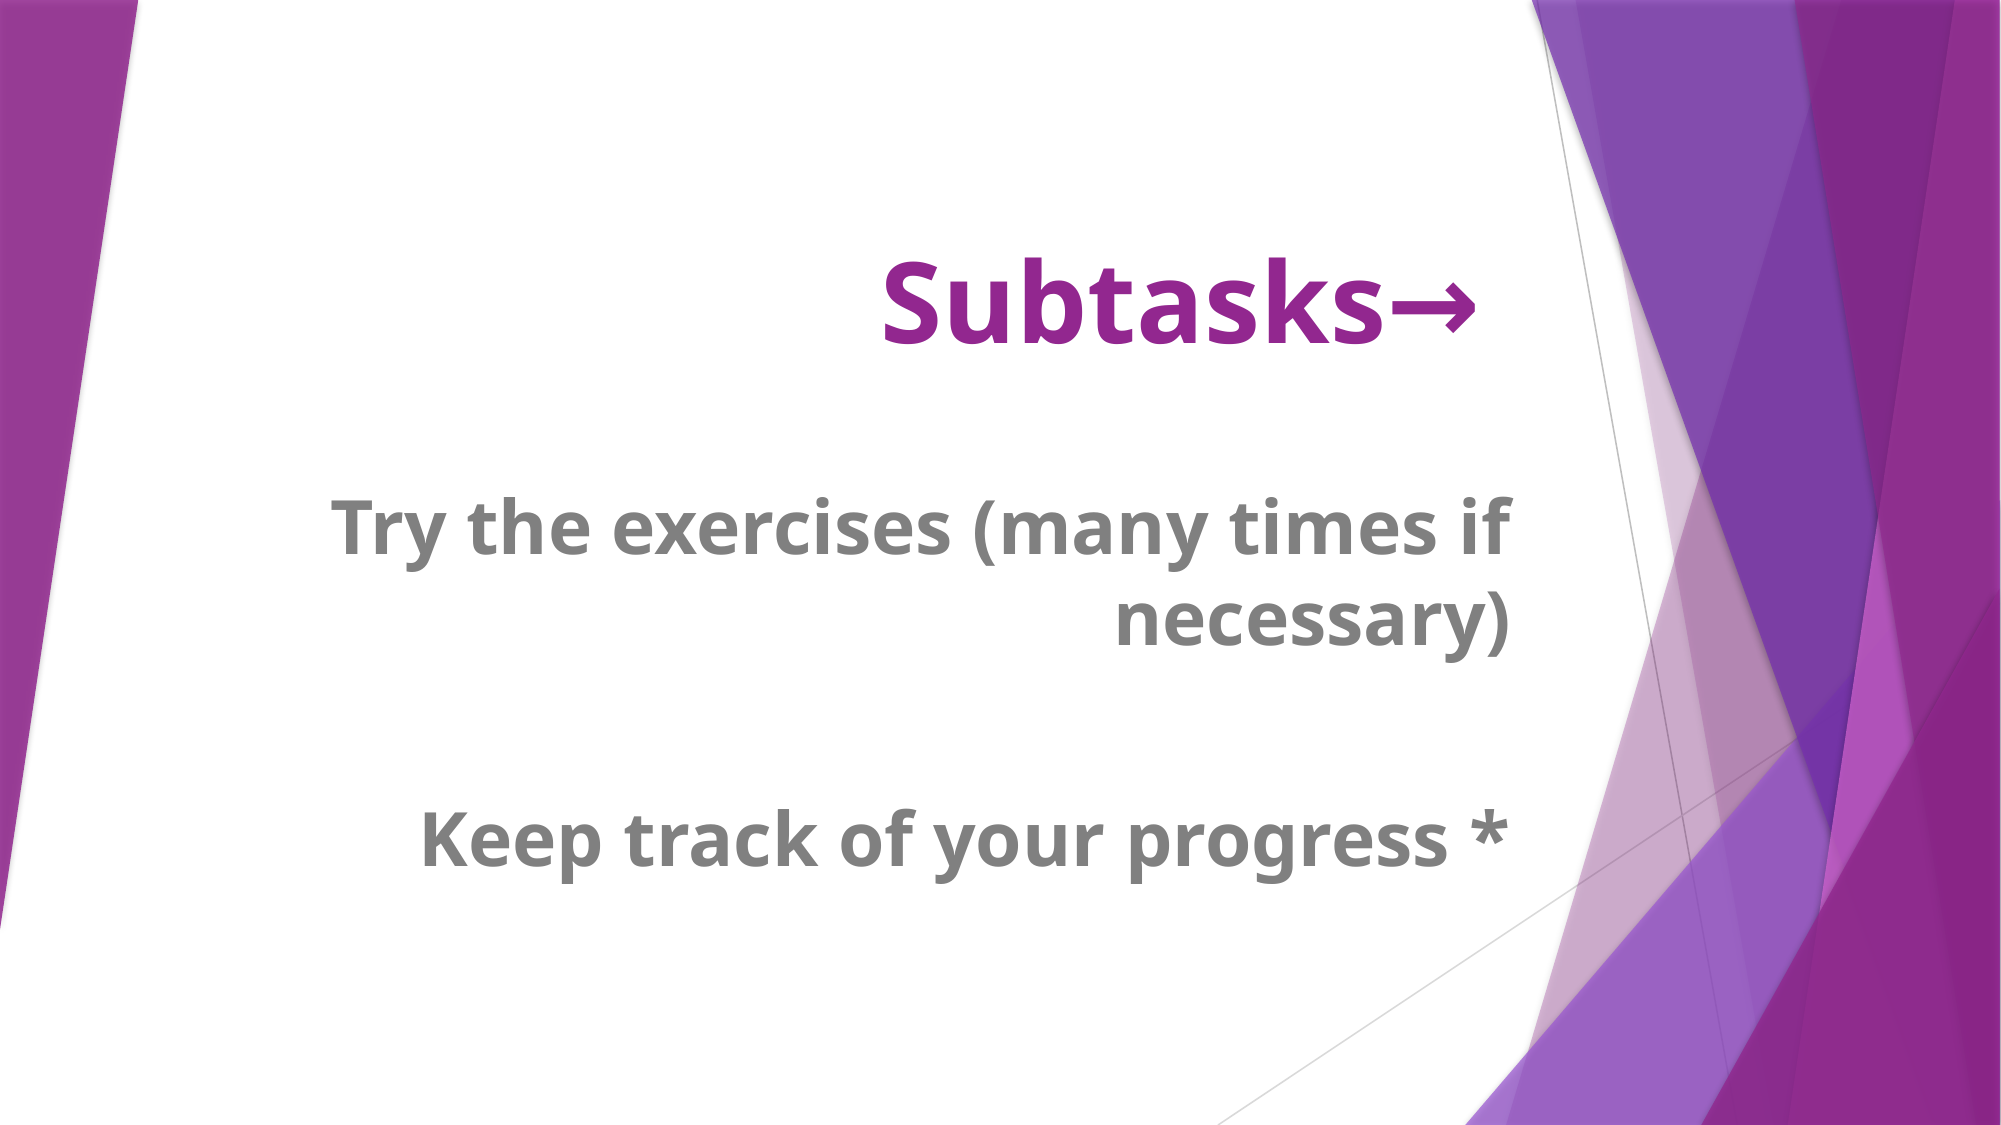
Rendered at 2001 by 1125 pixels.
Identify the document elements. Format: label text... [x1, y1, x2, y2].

title Subtasks→ [118, 103, 1496, 374]
subtitle Try the exercises (many times if necessary) Keep track of your progress * [252, 472, 1527, 653]
